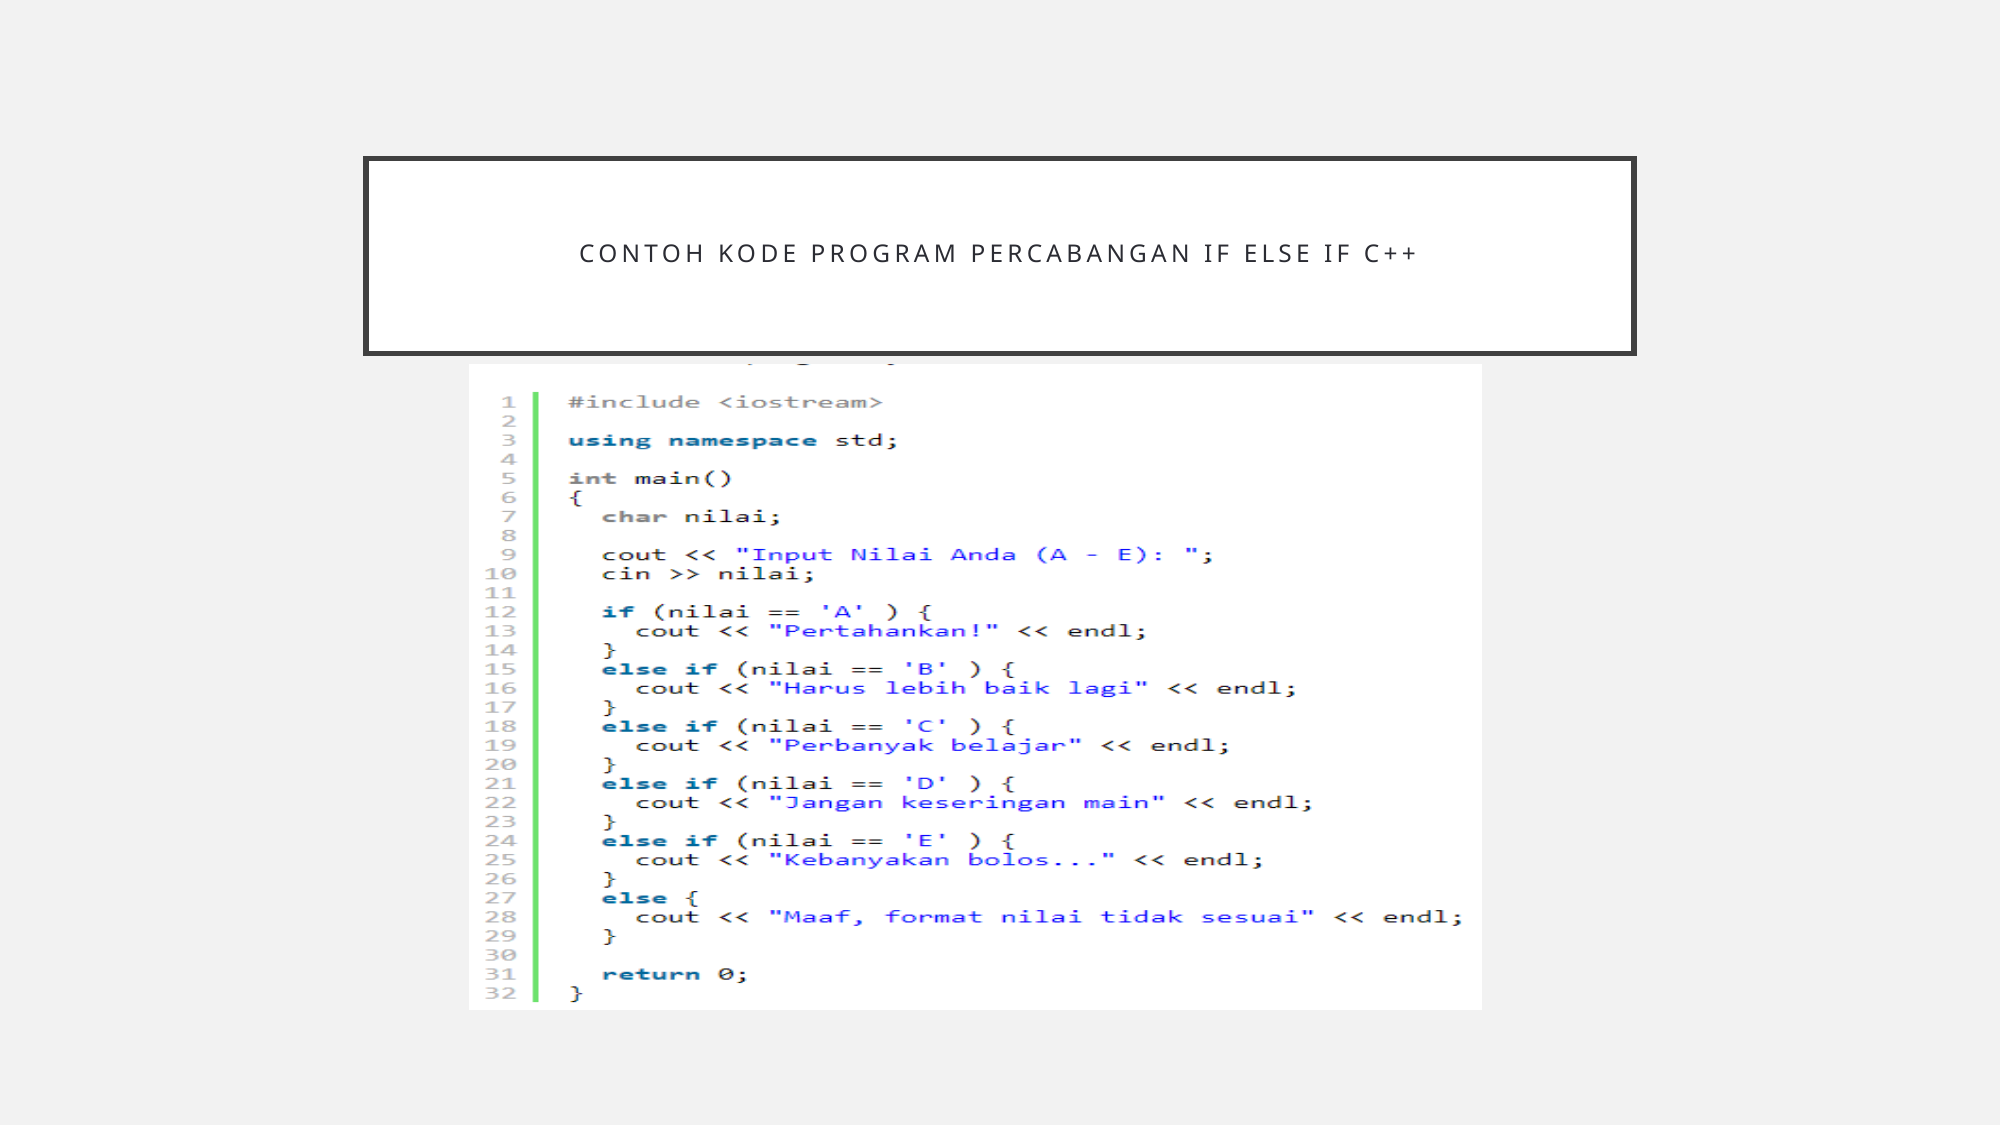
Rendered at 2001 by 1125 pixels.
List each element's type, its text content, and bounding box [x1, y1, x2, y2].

picture [469, 364, 1482, 1010]
title Contoh Kode Program Percabangan IF ELSE IF C++ [363, 156, 1637, 356]
